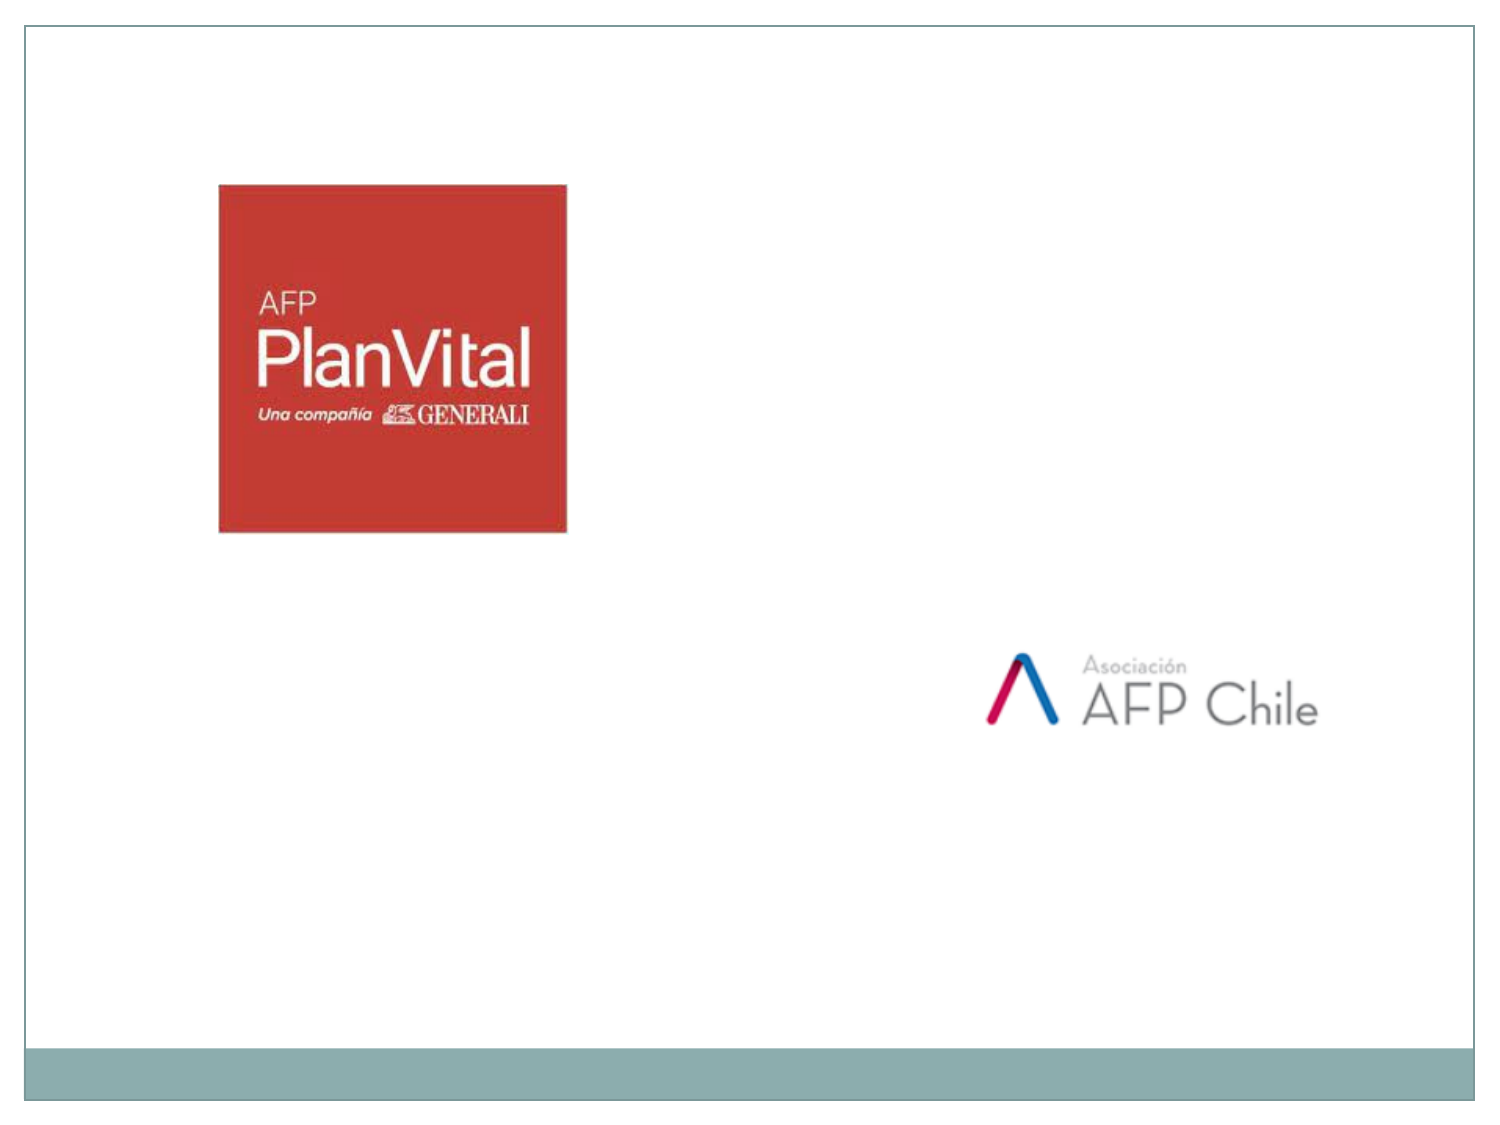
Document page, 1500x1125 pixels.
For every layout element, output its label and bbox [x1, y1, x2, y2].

picture [962, 503, 1338, 879]
picture [218, 184, 569, 535]
